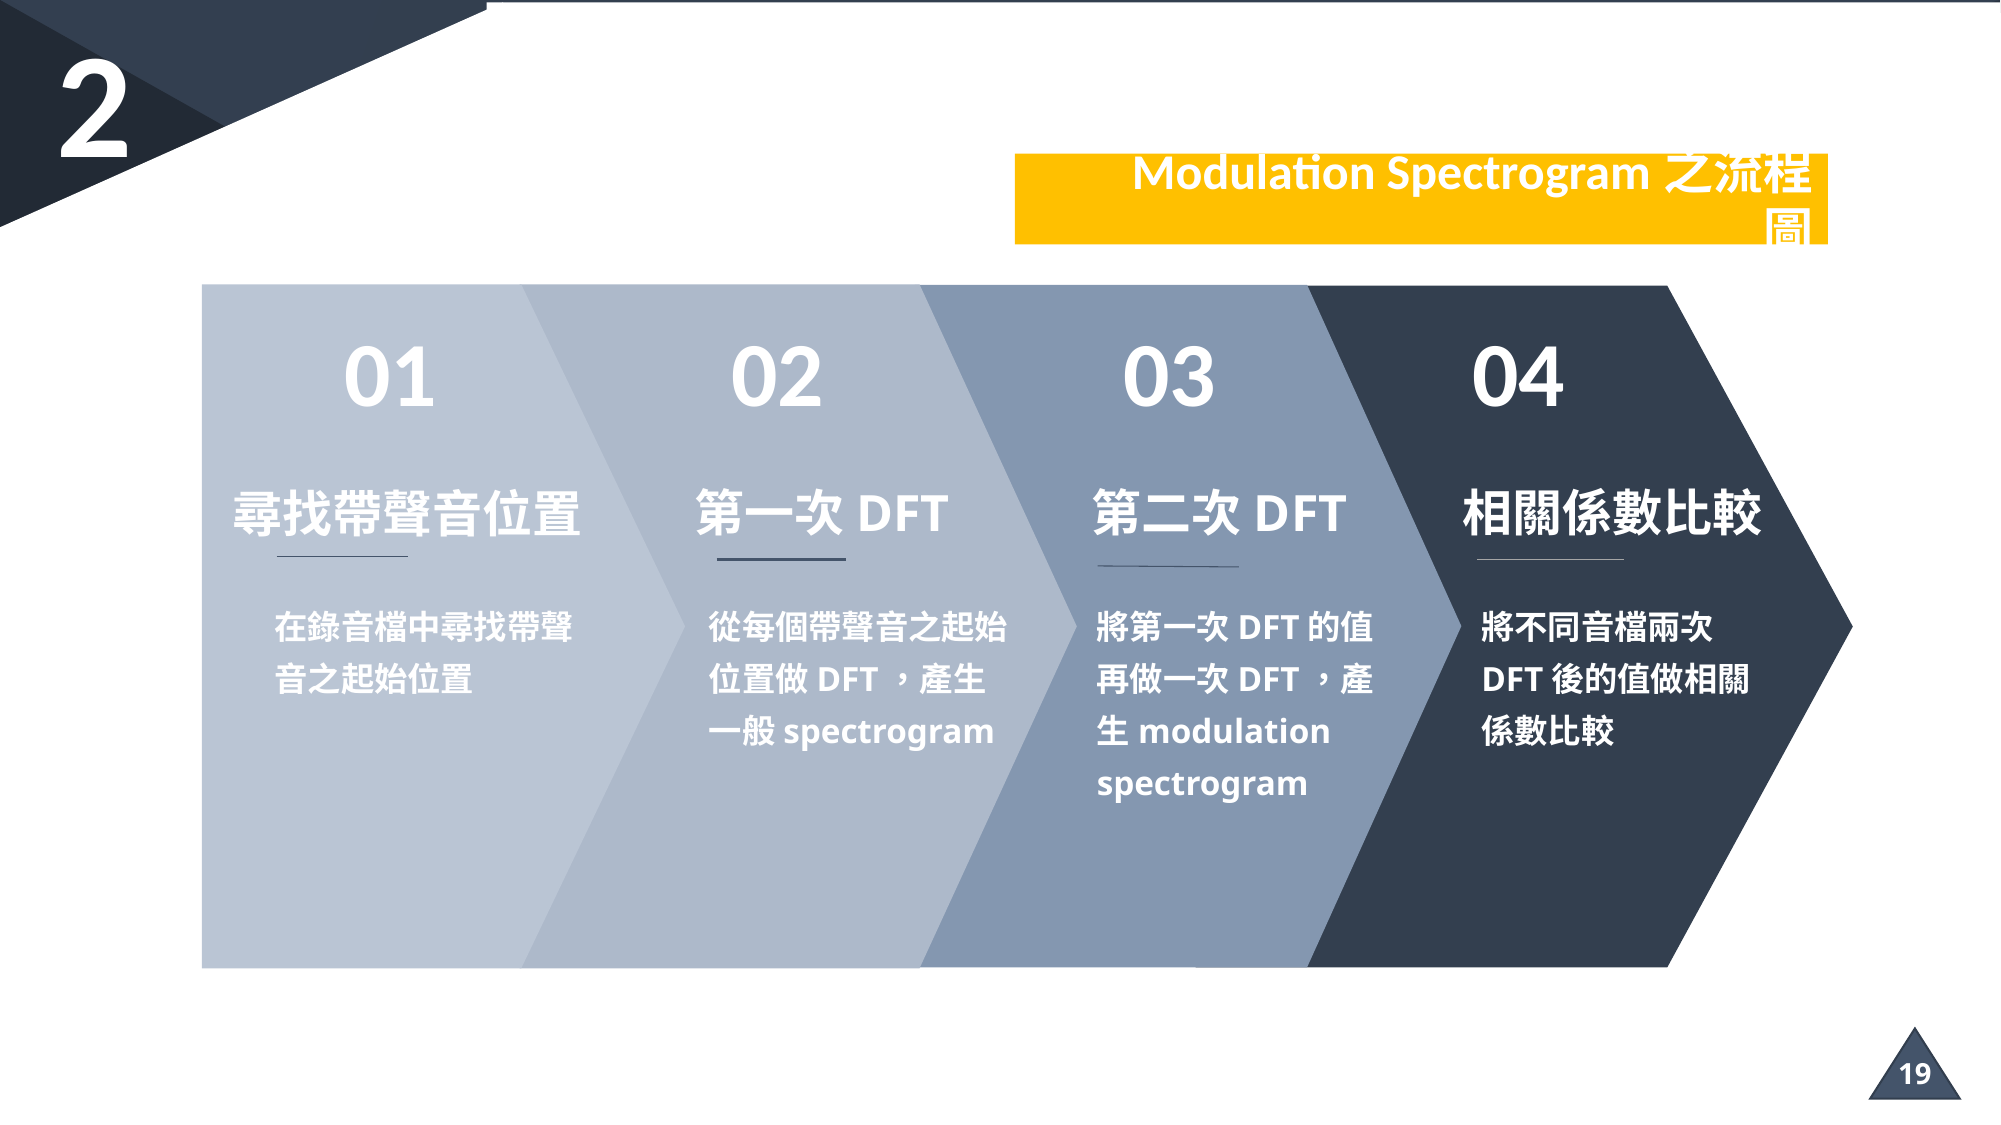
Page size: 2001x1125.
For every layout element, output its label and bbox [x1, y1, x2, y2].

text_box [0, 2, 2000, 1125]
